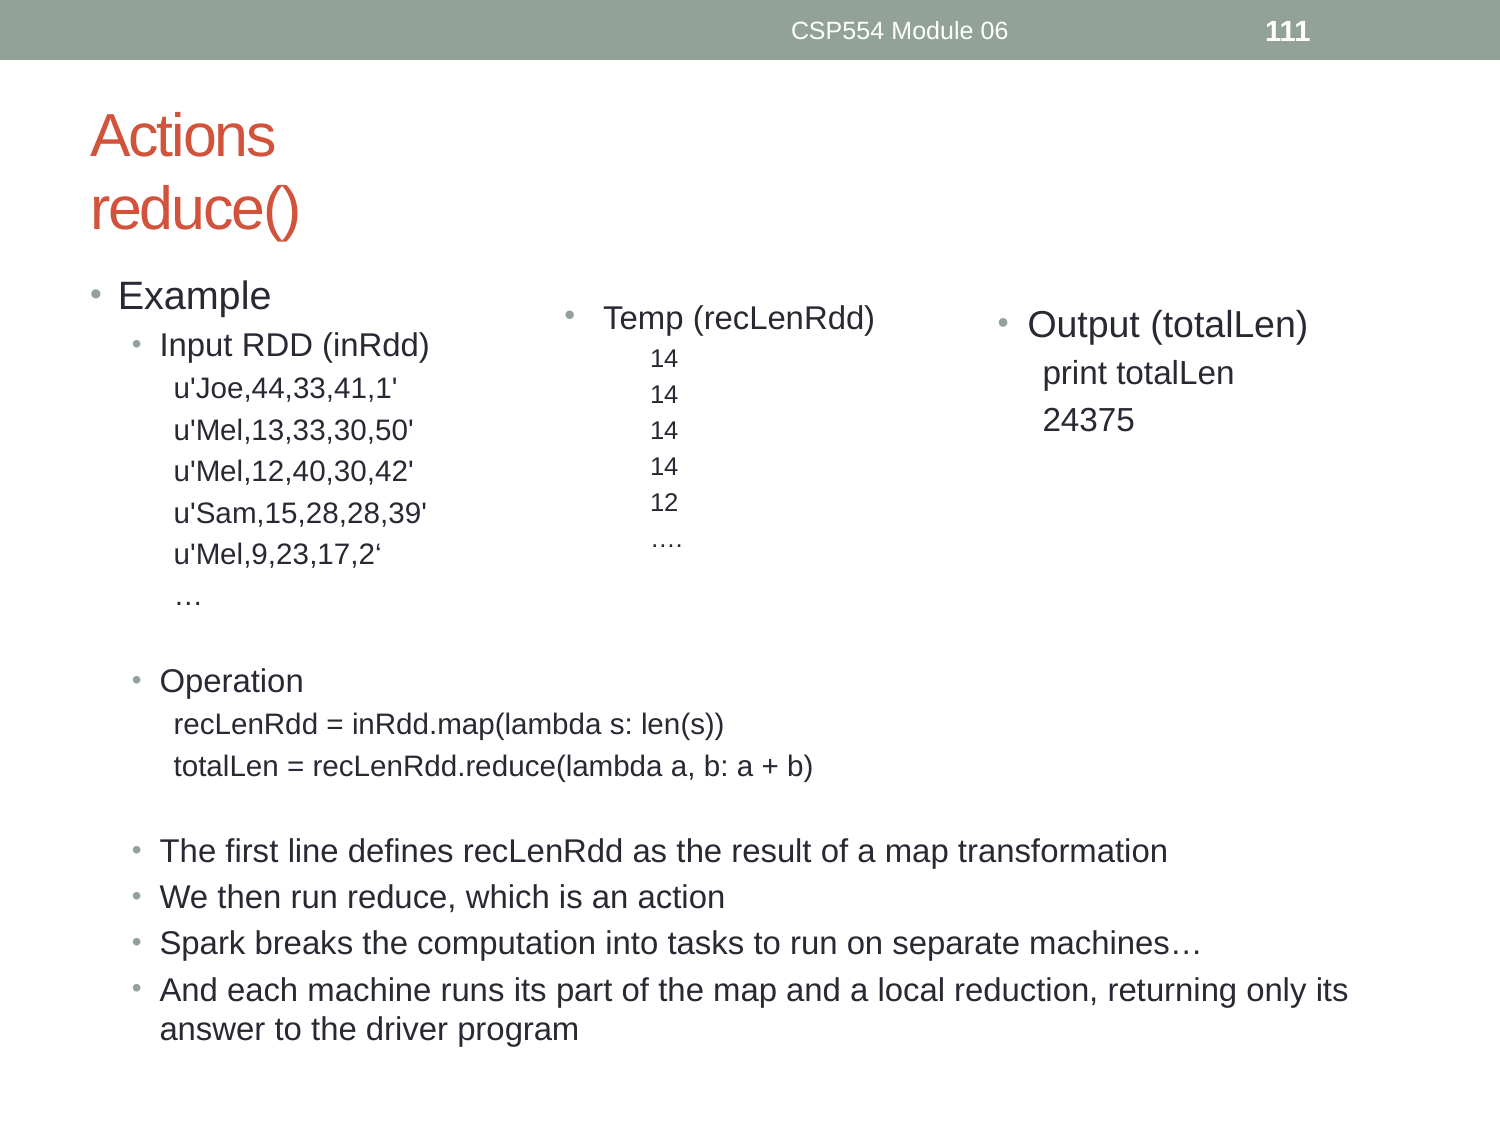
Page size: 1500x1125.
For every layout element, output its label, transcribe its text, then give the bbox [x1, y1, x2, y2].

text_box Temp (recLenRdd) 14 14 14 14 12 …. [506, 224, 988, 563]
footer CSP554 Module 06 [562, 3, 1238, 57]
list Example Input RDD (inRdd) u'Joe,44,33,41,1' u'Mel,13,33,30,50' u'Mel,12,40,30,42' u'Sam,15,28,28,39' u'Mel,9,23,17,2‘ … Operation recLenRdd = inRdd.map(lambda s: len(s)) totalLen = recLenRdd.reduce(lambda a, b: a + b) The first line defines recLenRdd as the result of a map transformation We then run reduce, which is an action Spark breaks the computation into tasks to run on separate machines… And each machine runs its part of the map and a local reduction, returning only its answer to the driver program [75, 262, 1425, 1063]
slide_number 111 [1250, 3, 1425, 57]
text_box Output (totalLen) print totalLen 24375 [988, 224, 1363, 488]
title Actions reduce() [75, 87, 1425, 250]
